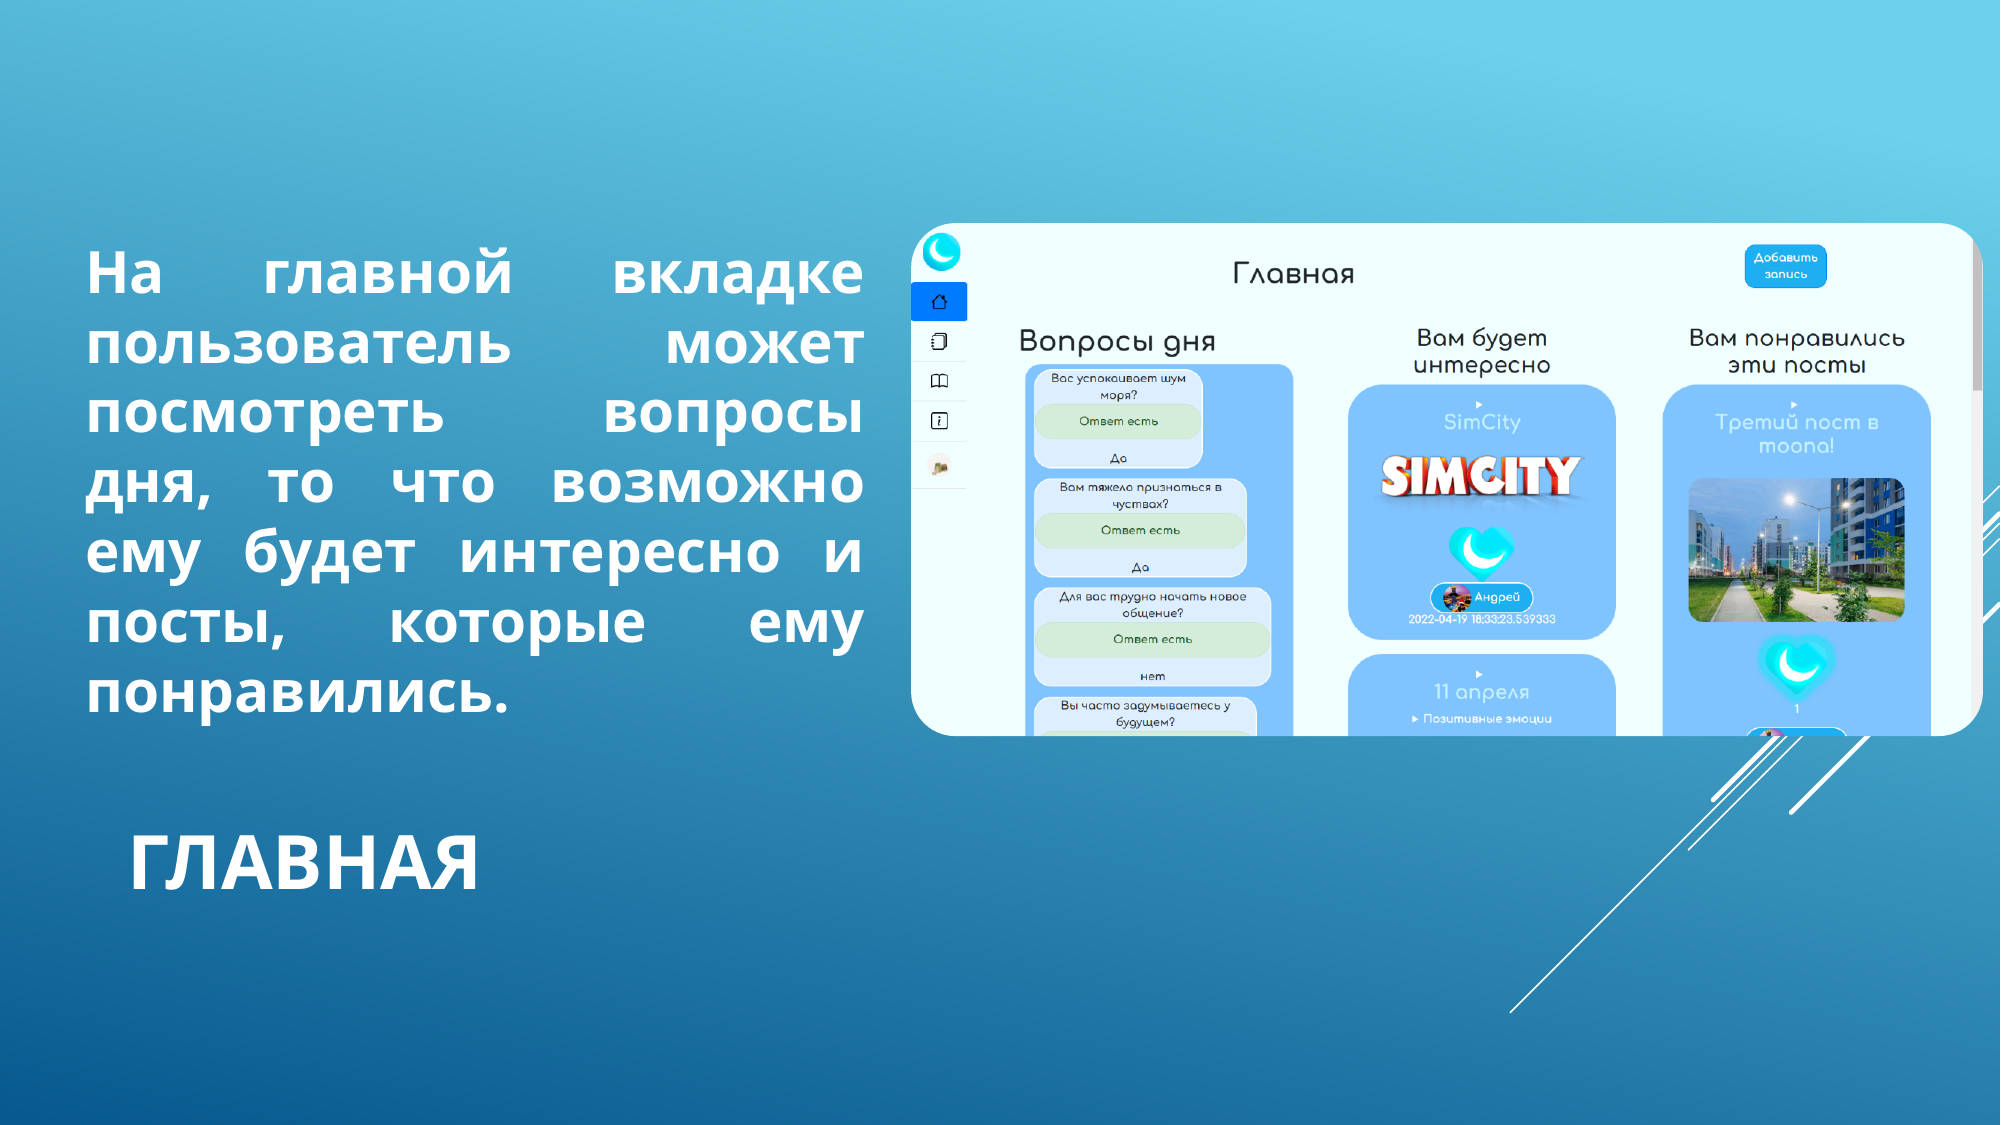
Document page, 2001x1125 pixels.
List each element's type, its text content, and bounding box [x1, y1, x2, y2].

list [910, 222, 1984, 737]
list На главной вкладке пользователь может посмотреть вопросы дня, то что возможно ему будет интересно и посты, которые ему понравились. [70, 183, 881, 777]
title главная [112, 736, 1513, 984]
